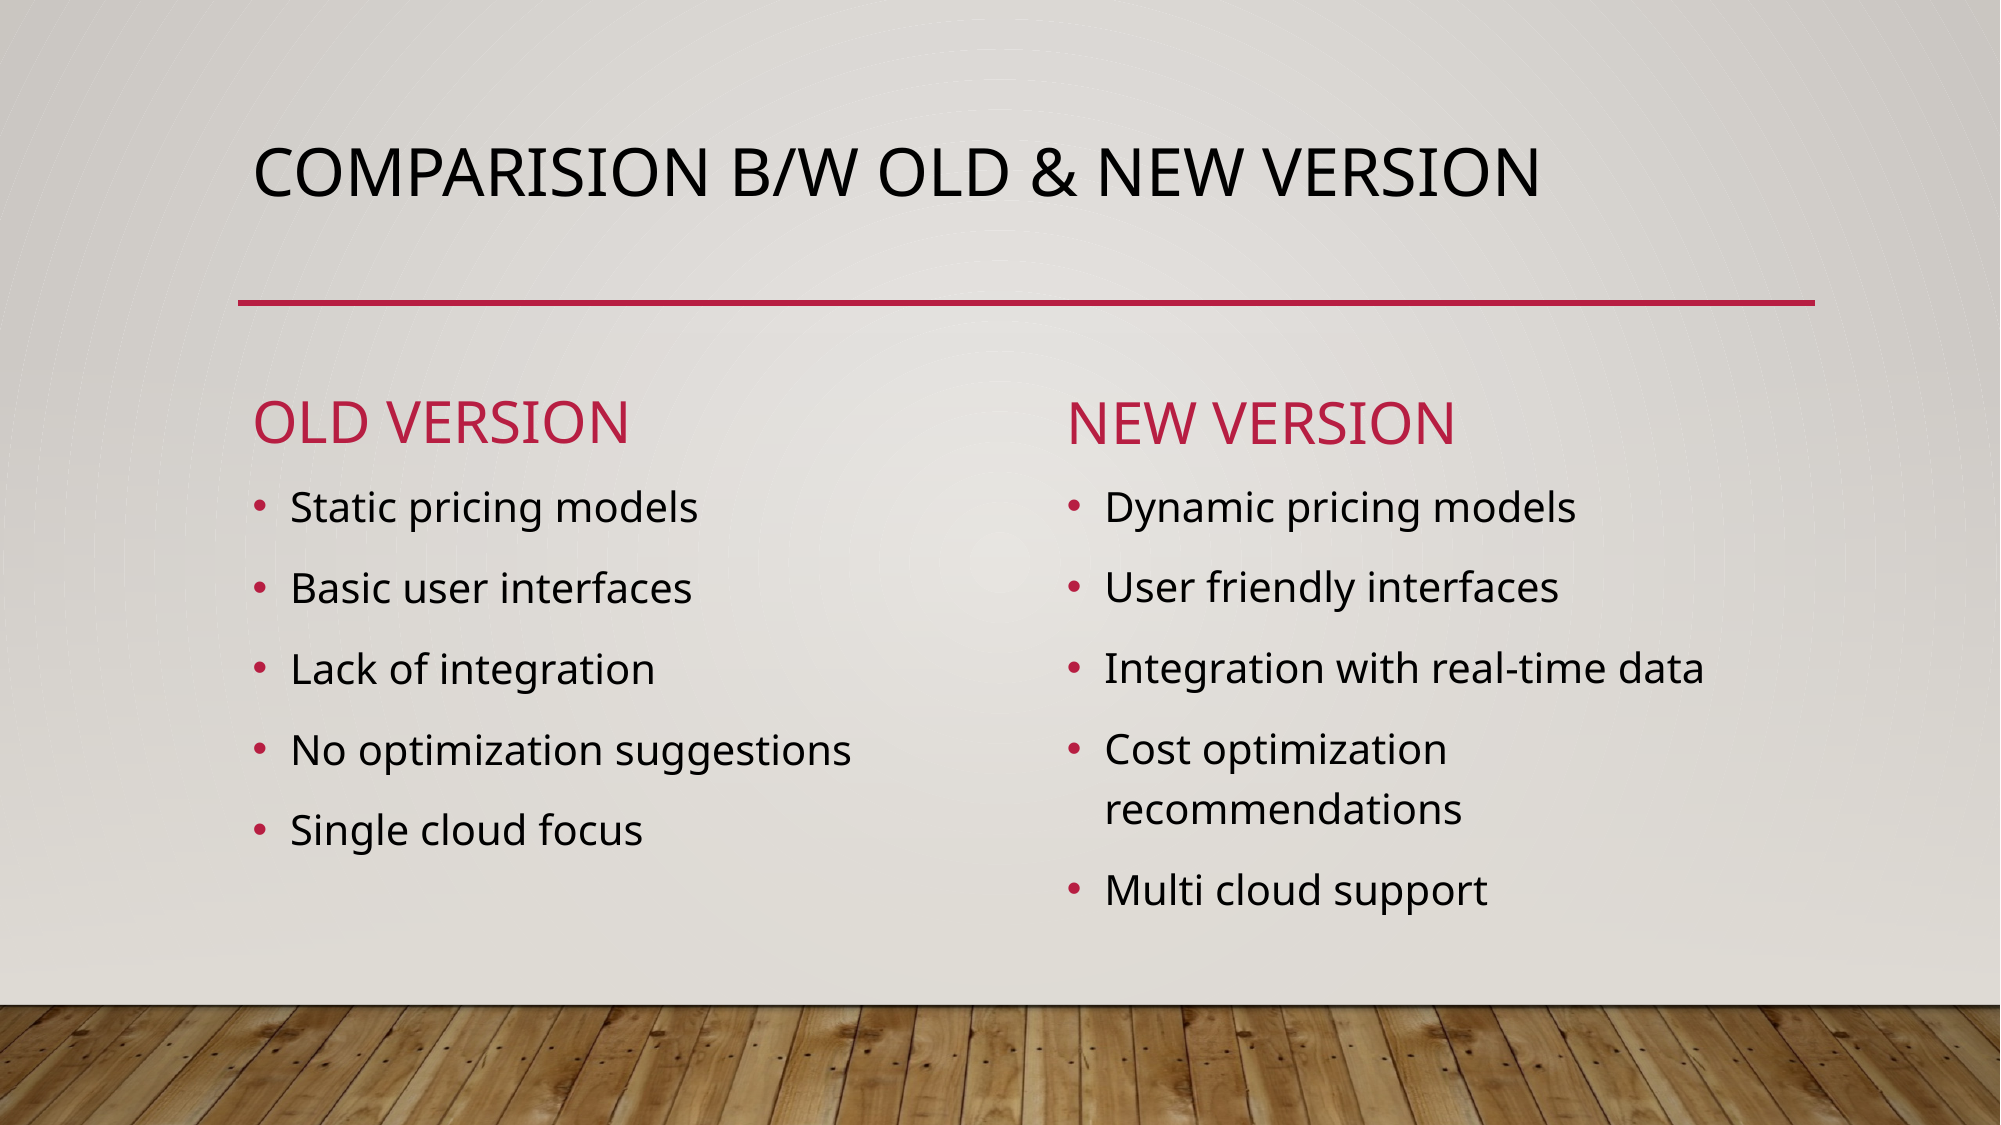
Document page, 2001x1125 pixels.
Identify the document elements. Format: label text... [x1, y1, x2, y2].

title Comparision b/w old & new version [237, 131, 1814, 306]
list Dynamic pricing models User friendly interfaces Integration with real-time data Cost optimization recommendations Multi cloud support [1051, 462, 1814, 896]
list New version [1051, 331, 1814, 462]
list Static pricing models Basic user interfaces Lack of integration No optimization suggestions Single cloud focus [237, 463, 1000, 898]
list Old version [237, 331, 1000, 463]
picture [0, 1005, 2000, 1125]
